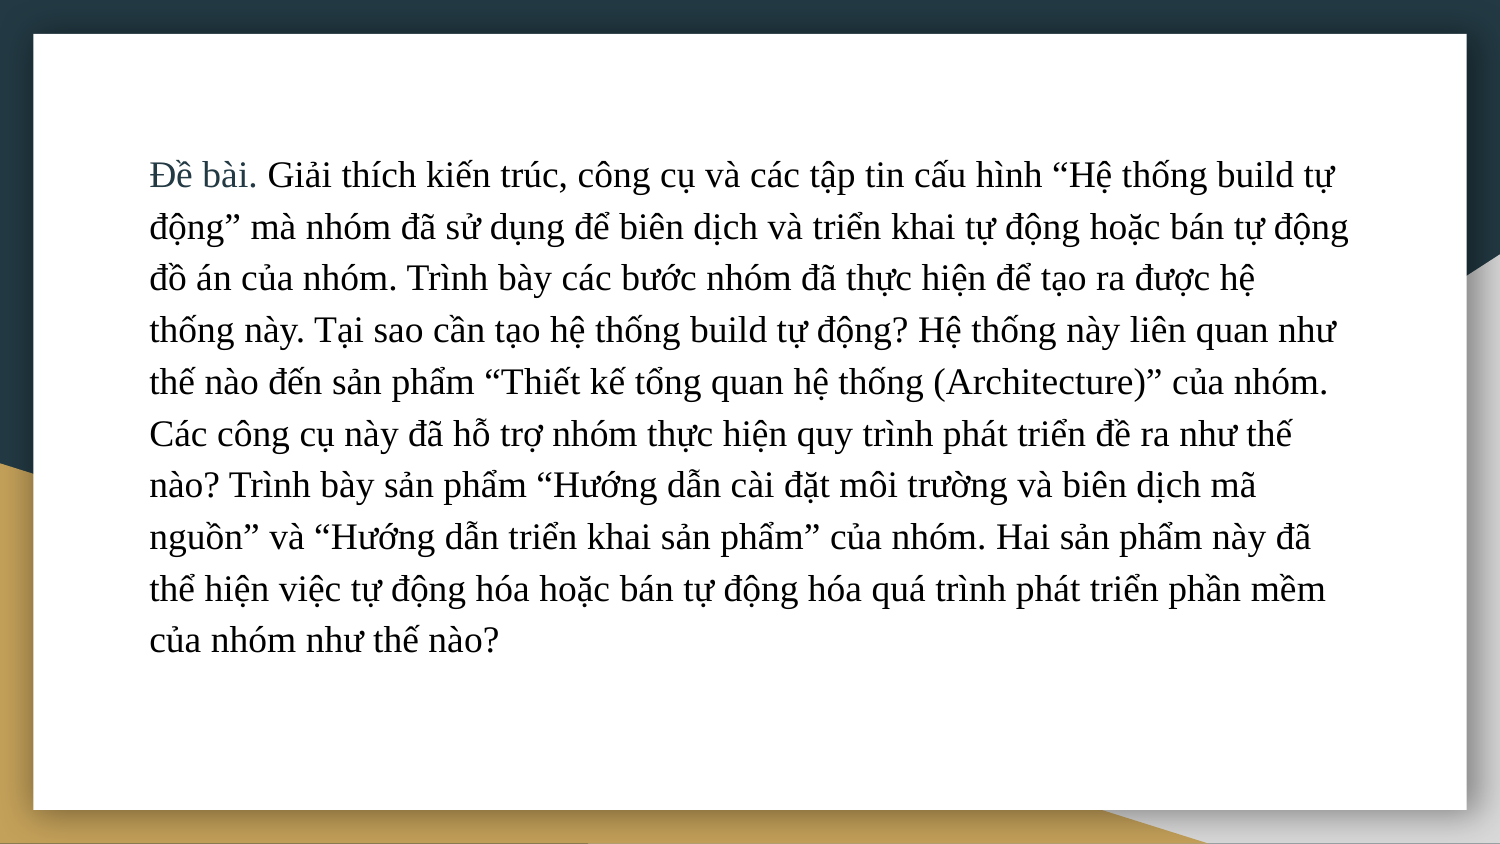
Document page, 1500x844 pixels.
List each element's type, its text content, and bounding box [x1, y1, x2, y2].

list Đề bài. Giải thích kiến trúc, công cụ và các tập tin cấu hình “Hệ thống build tự động” mà nhóm đã sử dụng để biên dịch và triển khai tự động hoặc bán tự động đồ án của nhóm. Trình bày các bước nhóm đã thực hiện để tạo ra được hệ thống này. Tại sao cần tạo hệ thống build tự động? Hệ thống này liên quan như thế nào đến sản phẩm “Thiết kế tổng quan hệ thống (Architecture)” của nhóm. Các công cụ này đã hỗ trợ nhóm thực hiện quy trình phát triển đề ra như thế nào? Trình bày sản phẩm “Hướng dẫn cài đặt môi trường và biên dịch mã nguồn” và “Hướng dẫn triển khai sản phẩm” của nhóm. Hai sản phẩm này đã thể hiện việc tự động hóa hoặc bán tự động hóa quá trình phát triển phần mềm của nhóm như thế nào? [134, 128, 1366, 729]
